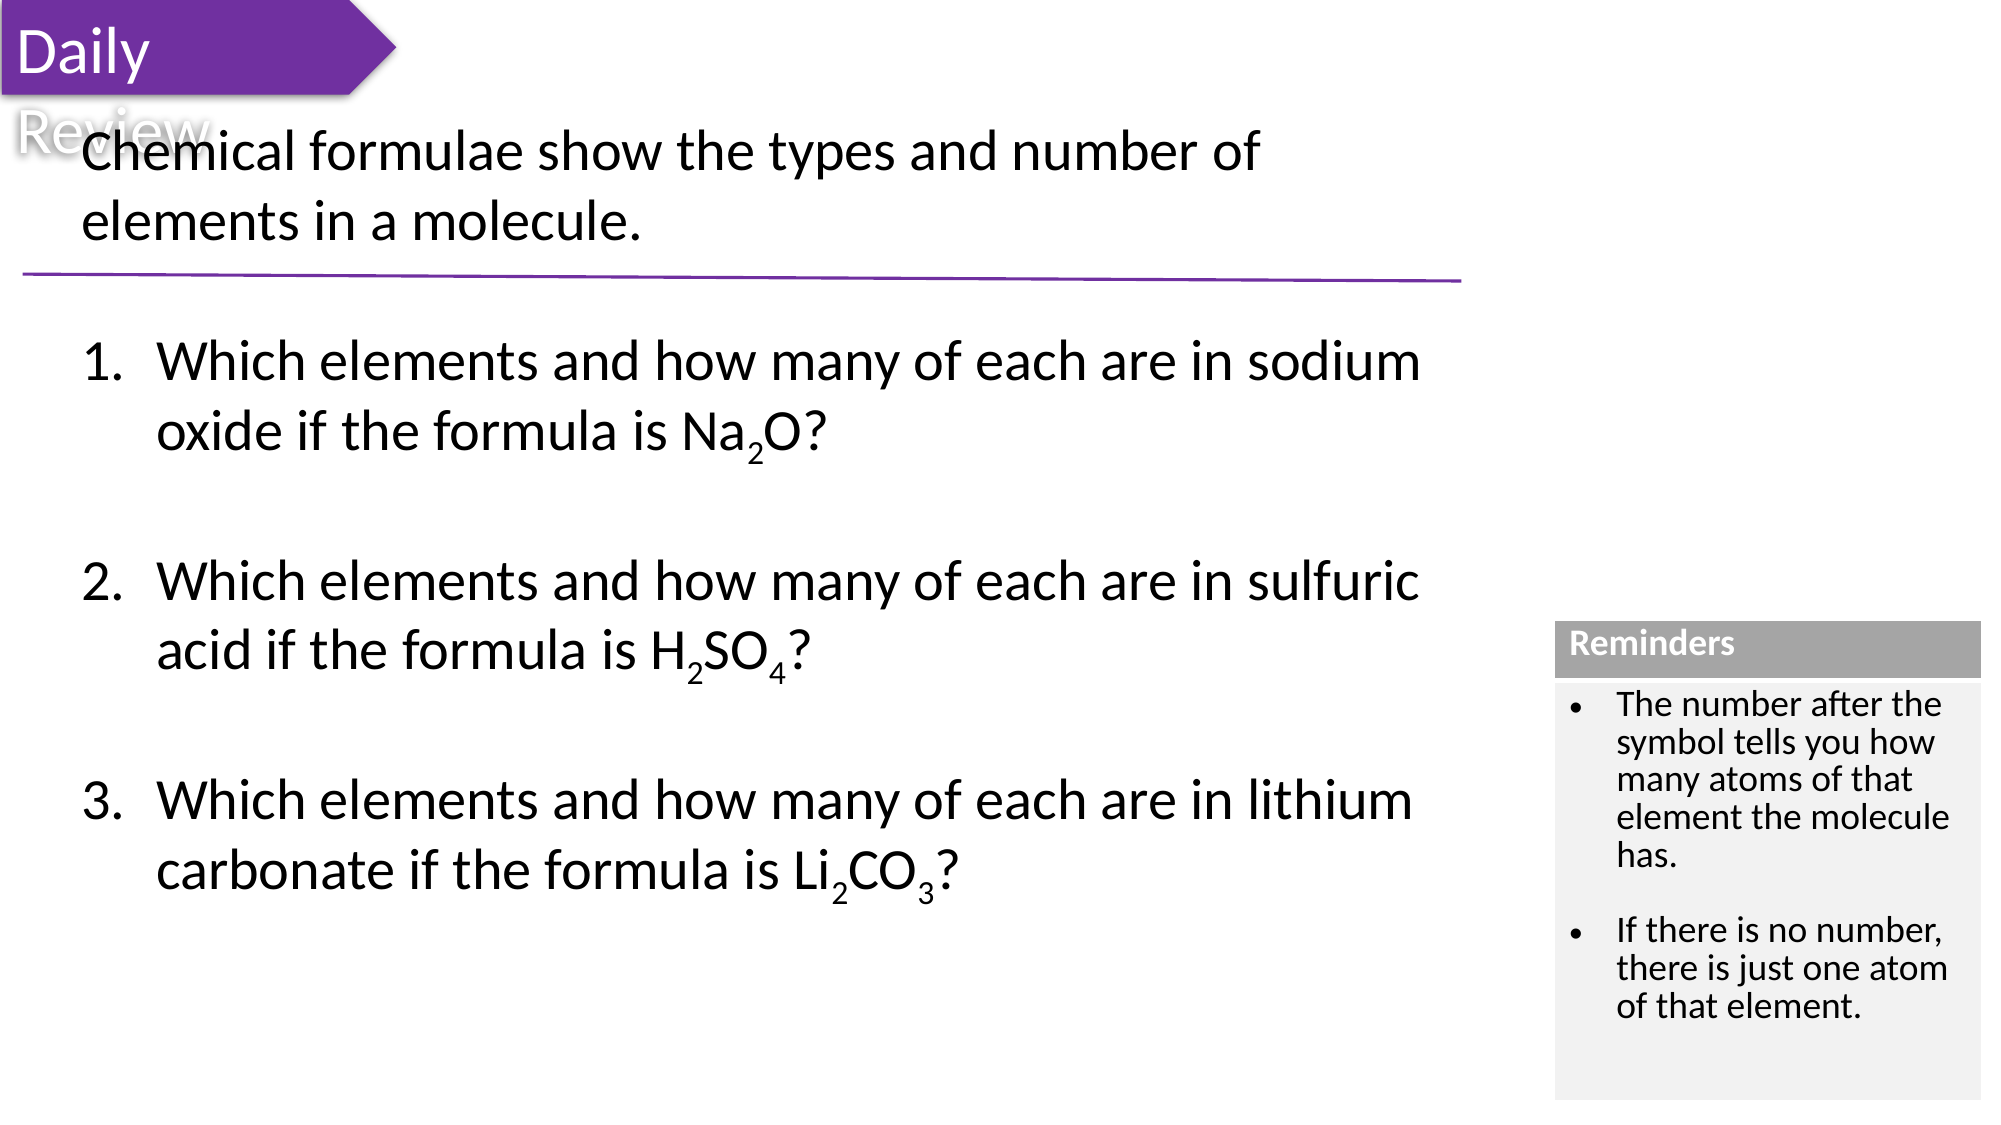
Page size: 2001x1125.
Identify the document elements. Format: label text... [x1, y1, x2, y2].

table_header Reminders [1555, 621, 1981, 678]
table_cell The number after the symbol tells you how many atoms of that element the molecule has. If there is no number, there is just one atom of that element. [1555, 683, 1981, 1100]
text_box Chemical formulae show the types and number of elements in a molecule. Which elements and how many of each are in sodium oxide if the formula is Na2O? Which elements and how many of each are in sulfuric acid if the formula is H2SO4? Which elements and how many of each are in lithium carbonate if the formula is Li2CO3? [66, 104, 1472, 919]
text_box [22, 274, 1462, 281]
text_box Daily Review [1, 0, 397, 95]
